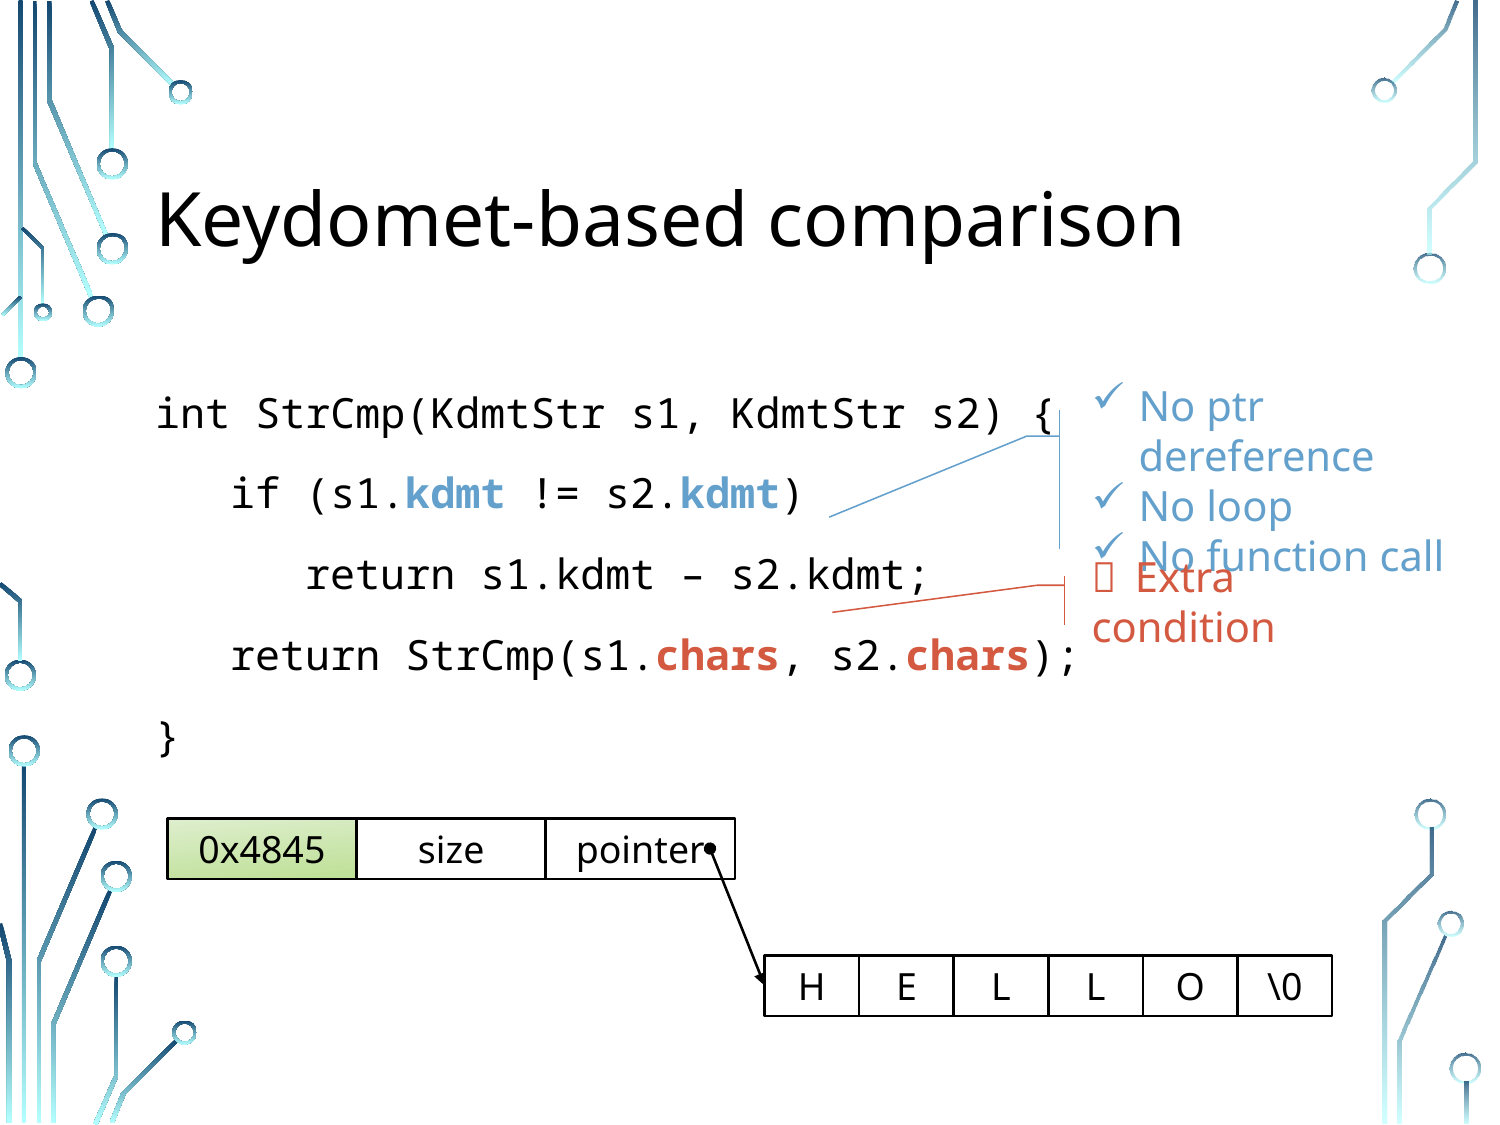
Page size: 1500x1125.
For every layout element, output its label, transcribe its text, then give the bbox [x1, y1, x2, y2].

text_box int StrCmp(KdmtStr s1, KdmtStr s2) { if (s1.kdmt != s2.kdmt) return s1.kdmt – s2.kdmt; return StrCmp(s1.chars, s2.chars); } [140, 368, 1101, 788]
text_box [356, 818, 1333, 1017]
text_box  Extra condition [1092, 576, 1419, 625]
text_box No ptr dereference No loop No function call [1092, 410, 1481, 549]
text_box 0x4845 [167, 818, 355, 880]
title Keydomet-based comparison [140, 101, 1360, 344]
